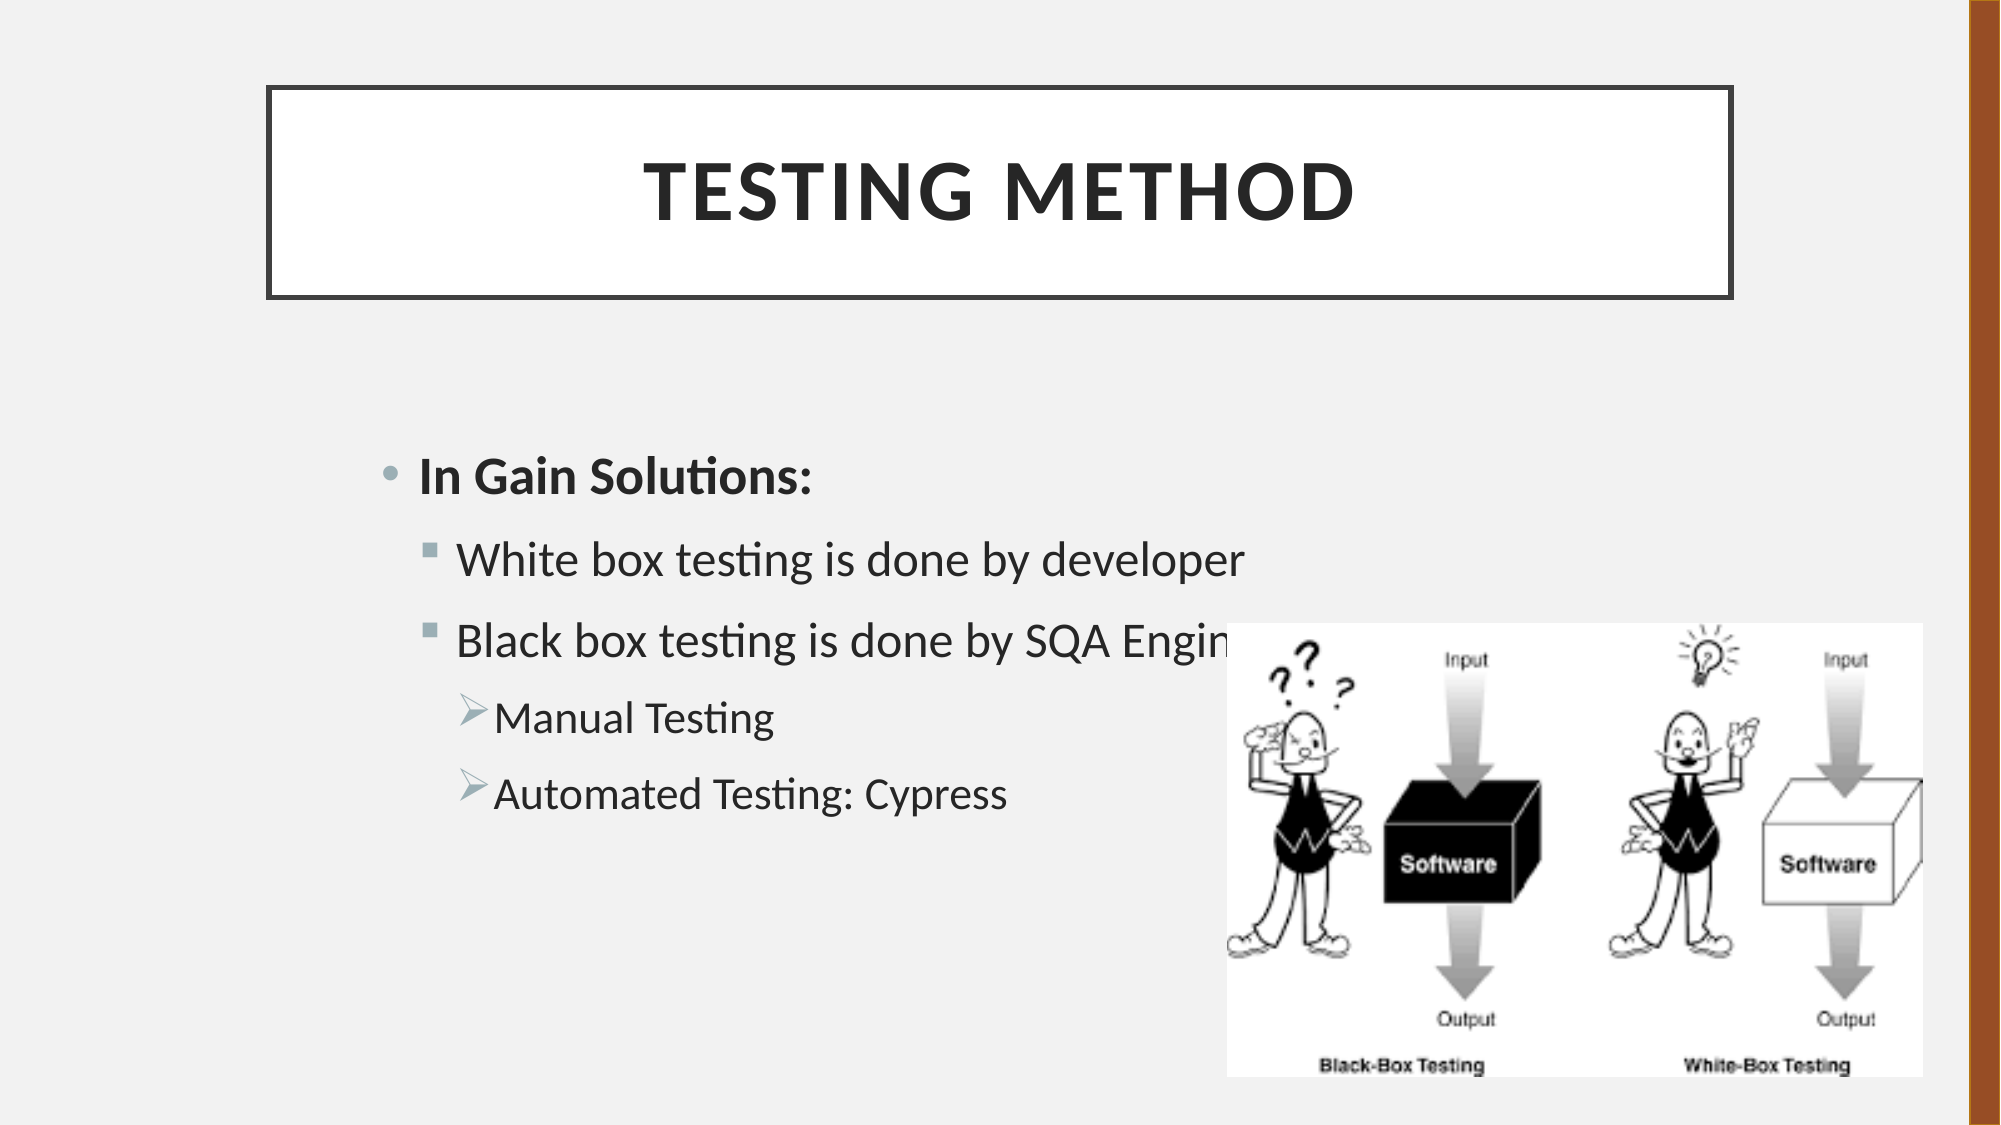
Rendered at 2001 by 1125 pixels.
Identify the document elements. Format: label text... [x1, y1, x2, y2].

text_box [1969, 0, 2000, 1125]
title Testing Method [266, 85, 1734, 300]
list In Gain Solutions: White box testing is done by developer Black box testing is done by SQA Engineer Manual Testing Automated Testing: Cypress [366, 432, 1634, 942]
picture [1227, 623, 1923, 1077]
